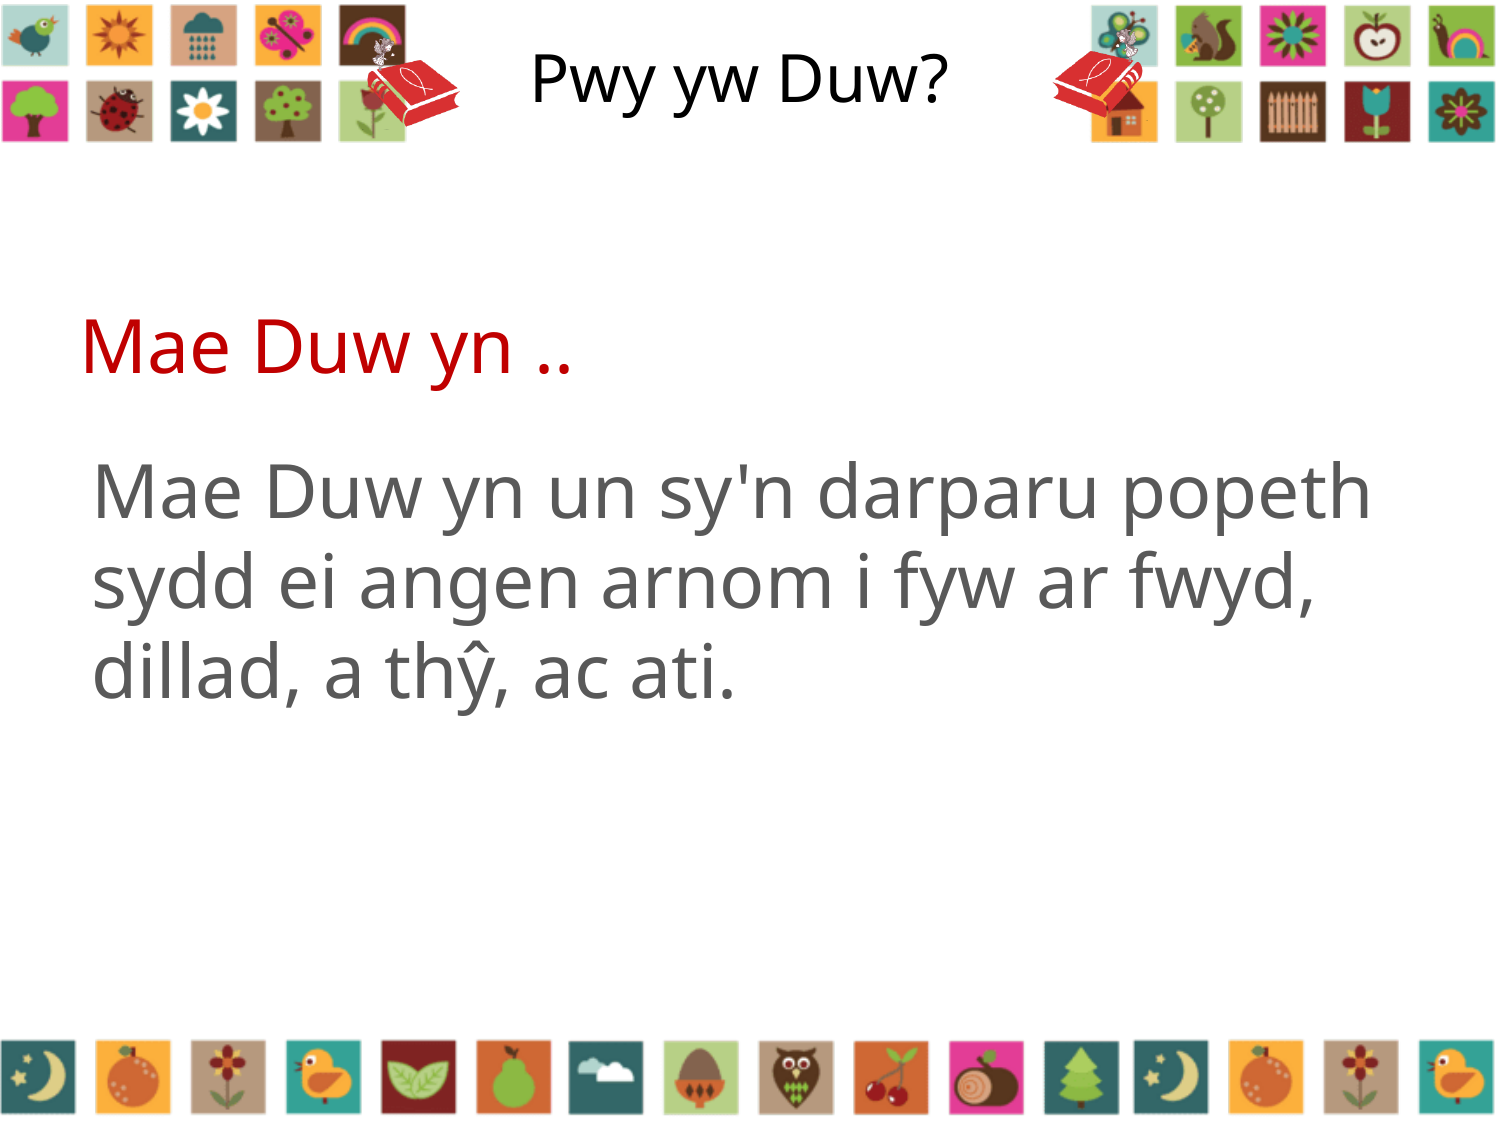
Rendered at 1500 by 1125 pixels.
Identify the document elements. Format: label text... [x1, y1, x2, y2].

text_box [0, 1028, 1500, 1118]
picture [0, 3, 492, 150]
picture [1021, 3, 1500, 150]
text_box Mae Duw yn un sy'n darparu popeth sydd ei angen arnom i fyw ar fwyd, dillad, a thŷ, ac ati. [76, 436, 1424, 722]
text_box Pwy yw Duw? [497, 28, 1017, 124]
text_box Mae Duw yn .. [64, 290, 1412, 396]
